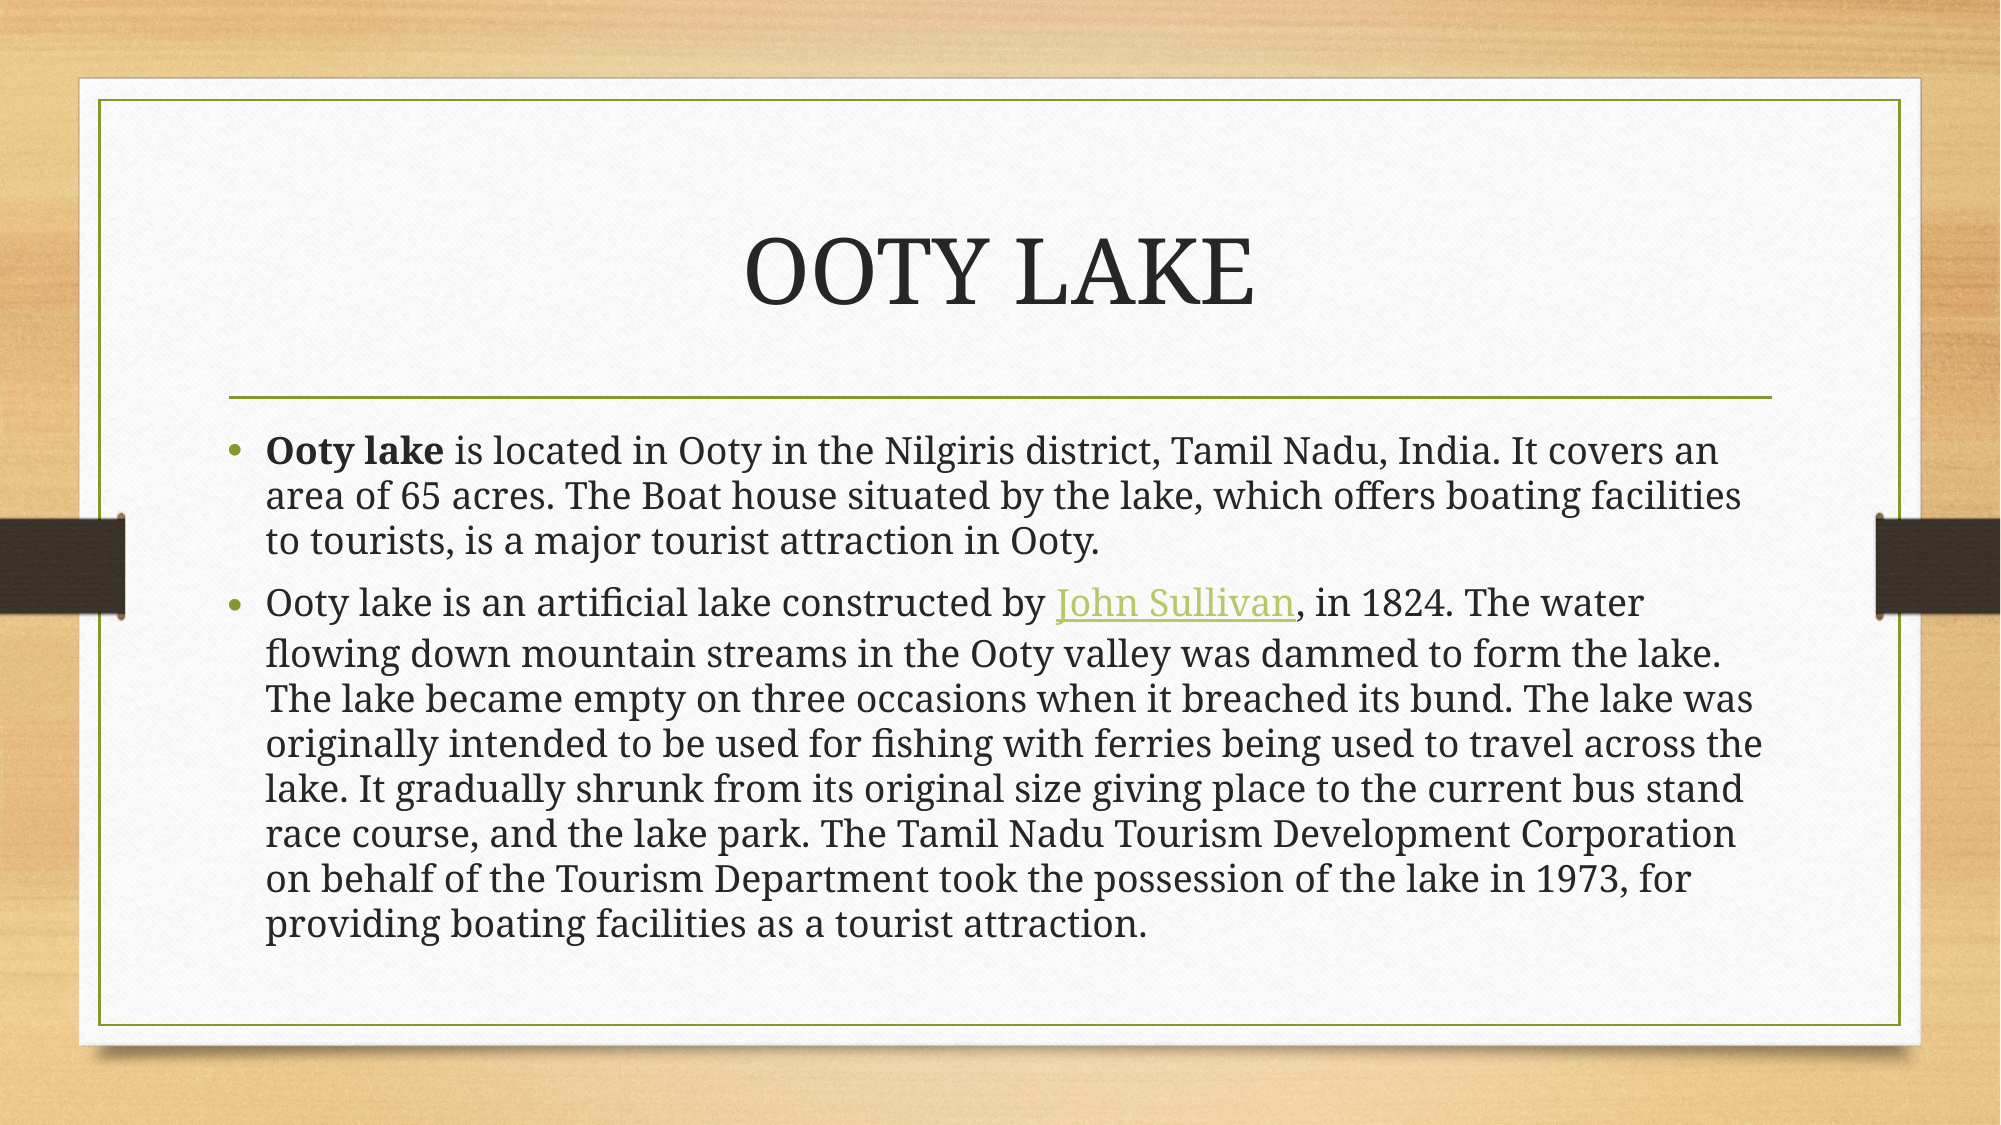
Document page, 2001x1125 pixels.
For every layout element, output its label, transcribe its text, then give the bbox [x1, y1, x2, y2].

picture [0, 0, 2001, 1125]
list Ooty lake is located in Ooty in the Nilgiris district, Tamil Nadu, India. It covers an area of 65 acres. The Boat house situated by the lake, which offers boating facilities to tourists, is a major tourist attraction in Ooty. Ooty lake is an artificial lake constructed by John Sullivan, in 1824. The water flowing down mountain streams in the Ooty valley was dammed to form the lake. The lake became empty on three occasions when it breached its bund. The lake was originally intended to be used for fishing with ferries being used to travel across the lake. It gradually shrunk from its original size giving place to the current bus stand race course, and the lake park. The Tamil Nadu Tourism Development Corporation on behalf of the Tourism Department took the possession of the lake in 1973, for providing boating facilities as a tourist attraction. [212, 419, 1788, 964]
title OOTY LAKE [212, 161, 1788, 375]
